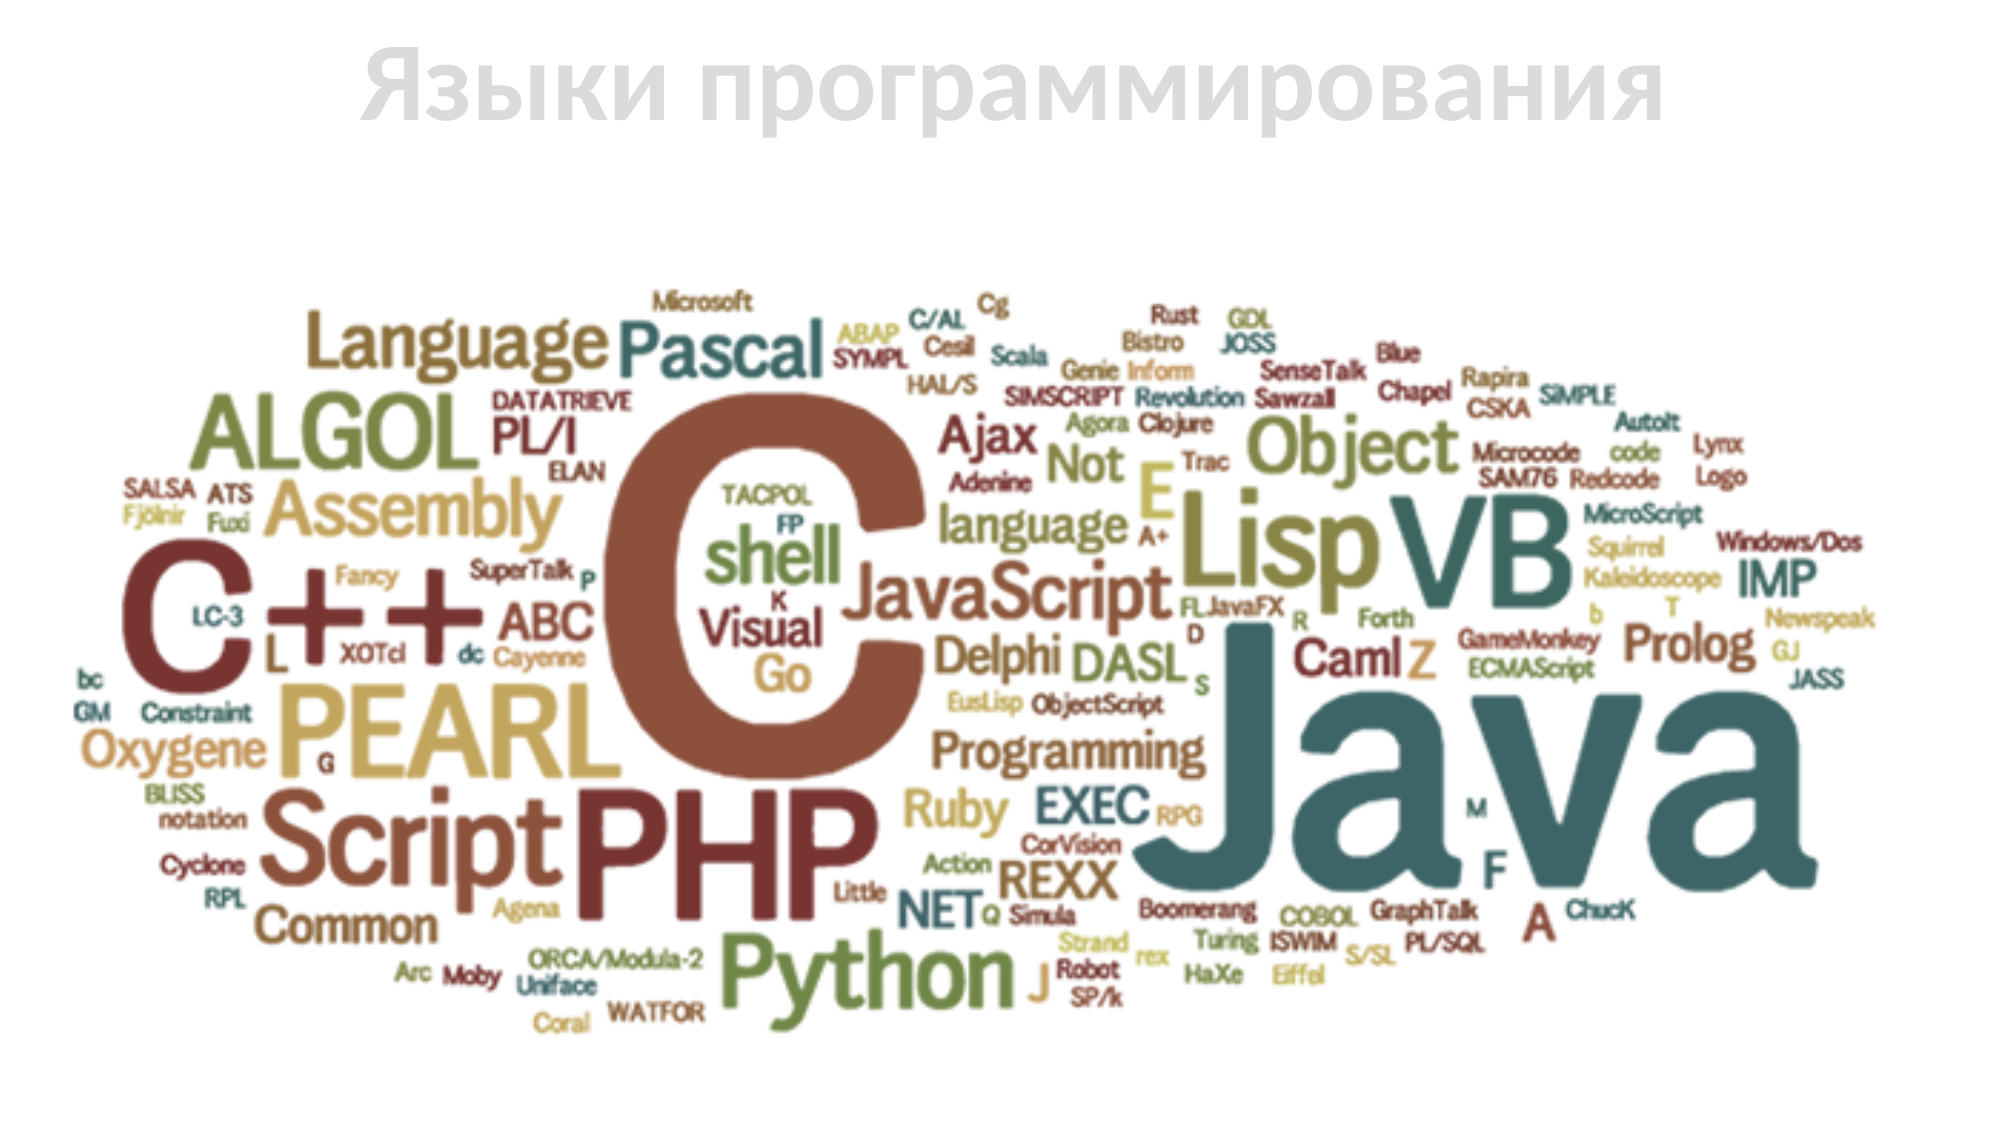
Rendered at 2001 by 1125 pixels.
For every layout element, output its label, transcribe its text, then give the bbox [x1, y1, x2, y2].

picture [0, 201, 2000, 1125]
text_box Языки программирования [344, 0, 1683, 150]
